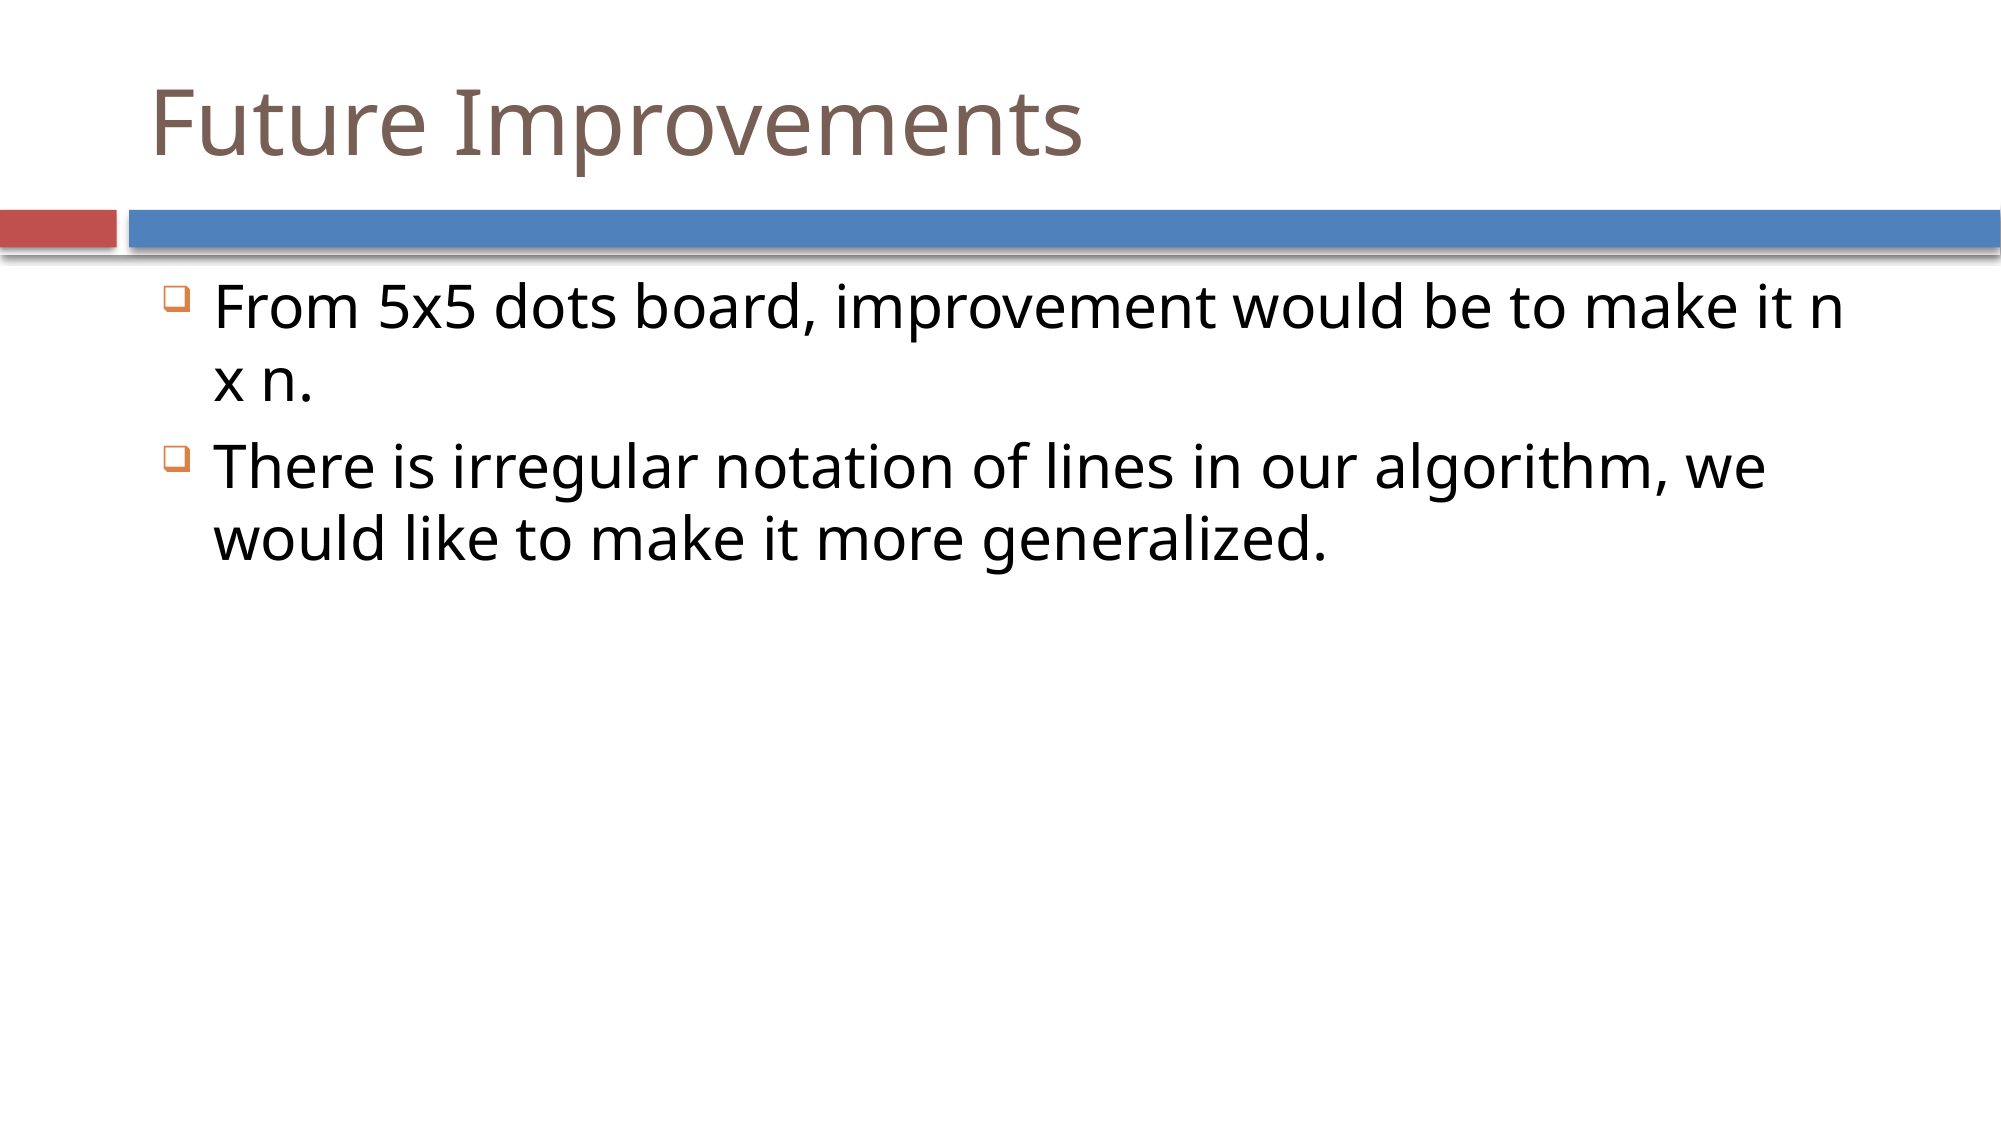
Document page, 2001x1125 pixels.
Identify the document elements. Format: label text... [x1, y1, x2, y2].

text_box From 5x5 dots board, improvement would be to make it n x n. There is irregular notation of lines in our algorithm, we would like to make it more generalized. [146, 260, 1910, 1011]
text_box Future Improvements [133, 37, 1917, 200]
